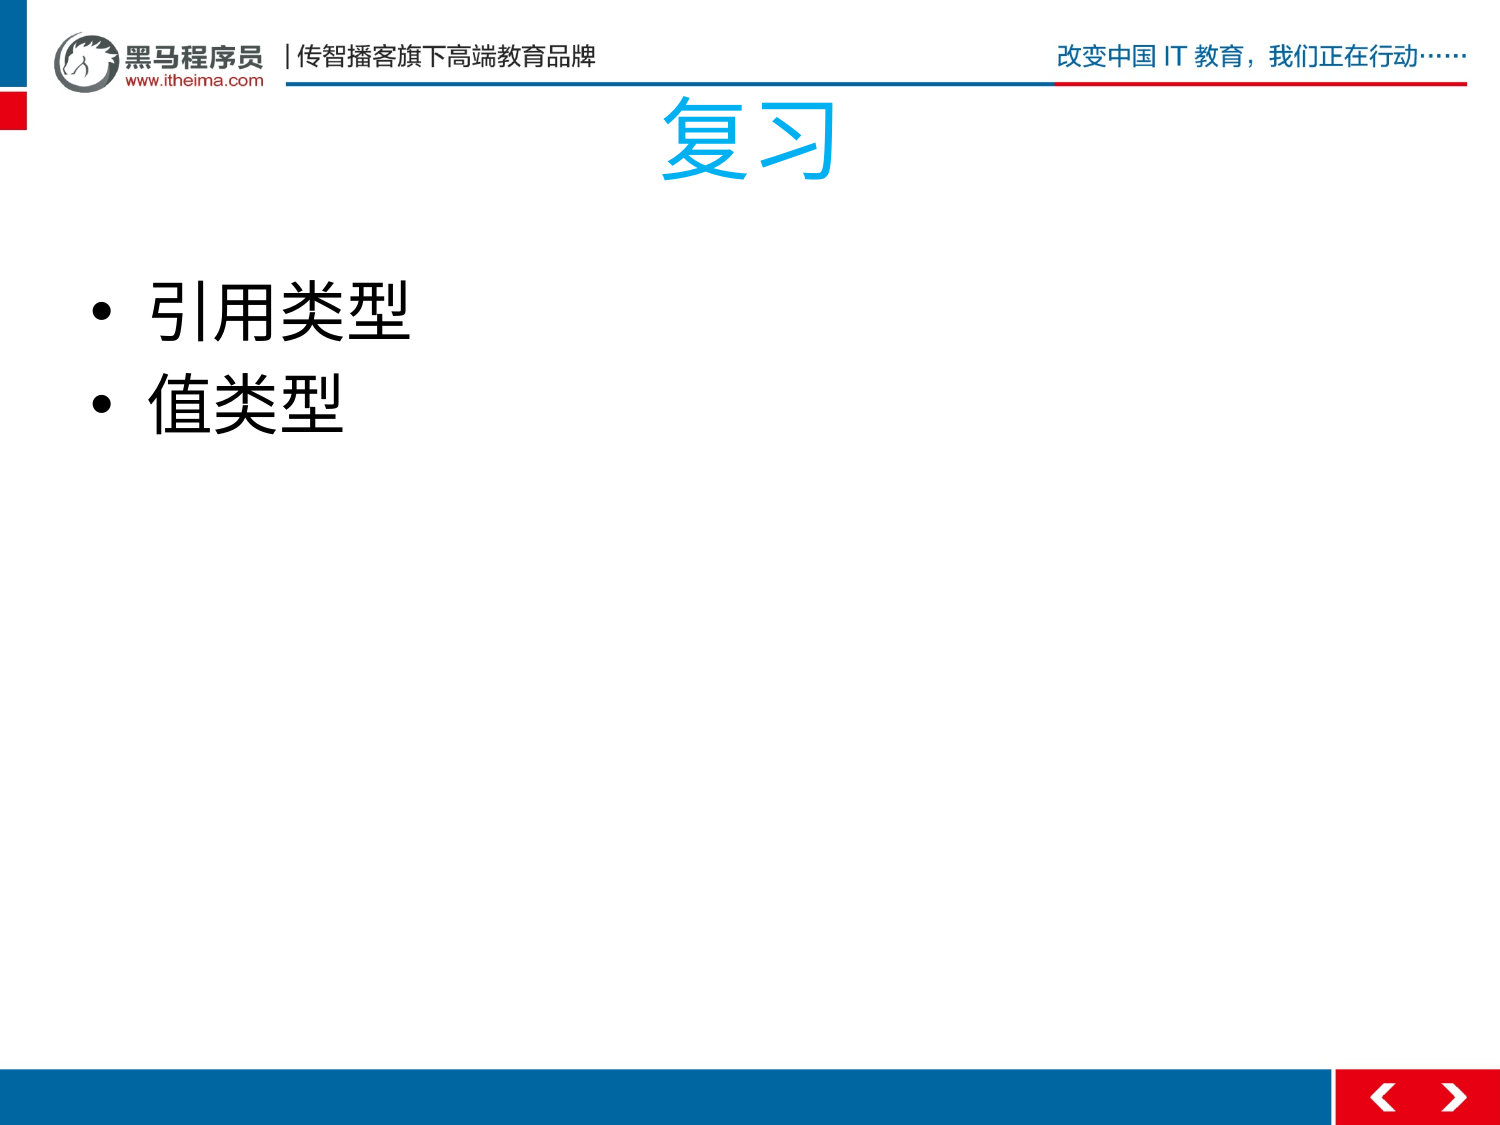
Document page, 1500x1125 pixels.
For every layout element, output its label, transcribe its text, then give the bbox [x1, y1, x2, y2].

picture [0, 0, 1500, 1125]
title 复习 [76, 42, 1427, 231]
list 引用类型 值类型 [75, 262, 1425, 1005]
